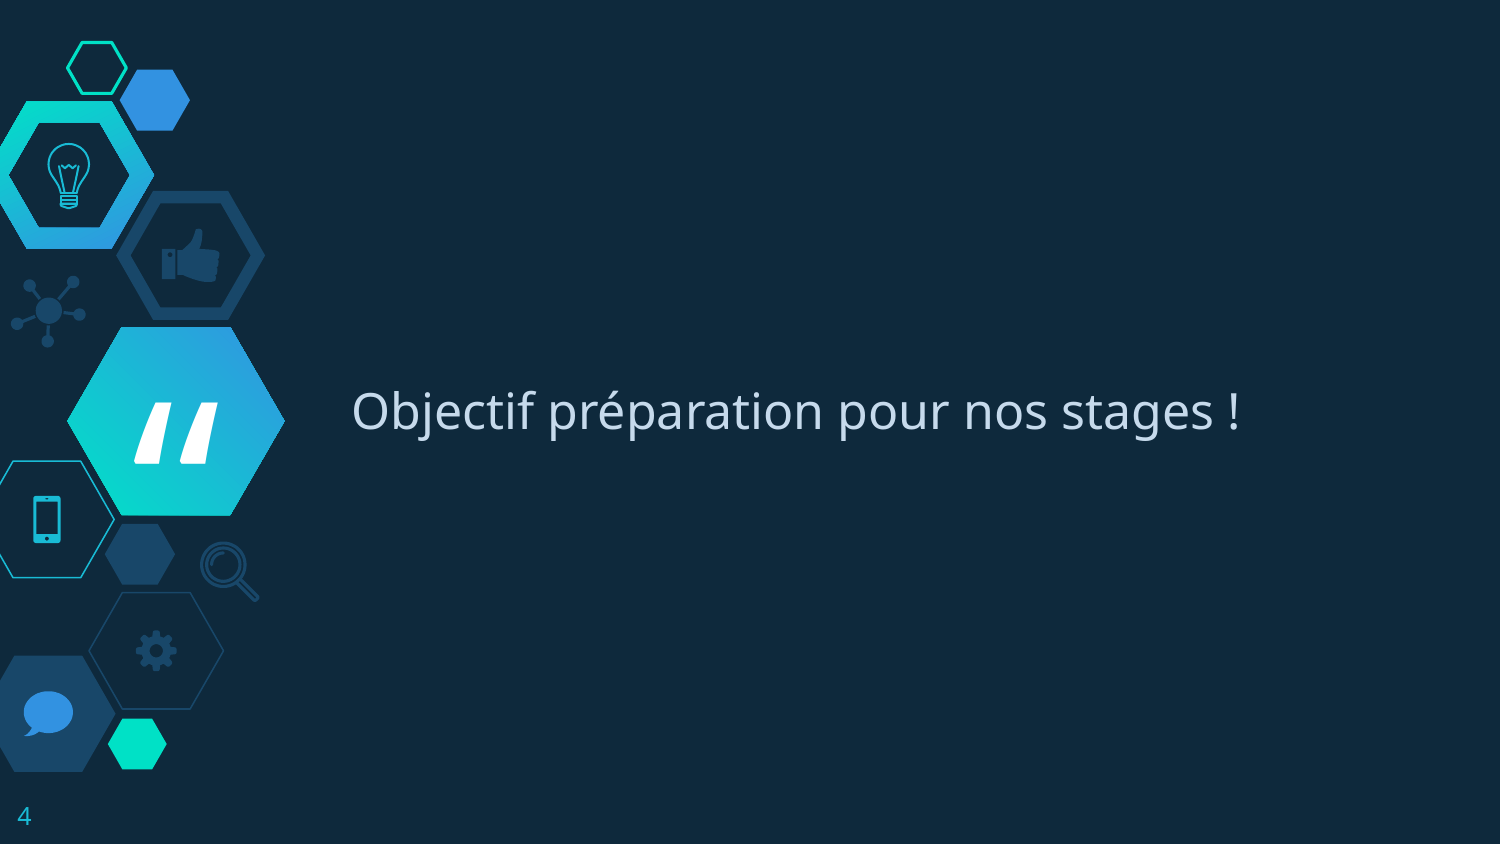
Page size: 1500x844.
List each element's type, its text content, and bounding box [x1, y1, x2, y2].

slide_number 4 [2, 785, 93, 844]
list Objectif préparation pour nos stages ! [336, 342, 1368, 477]
